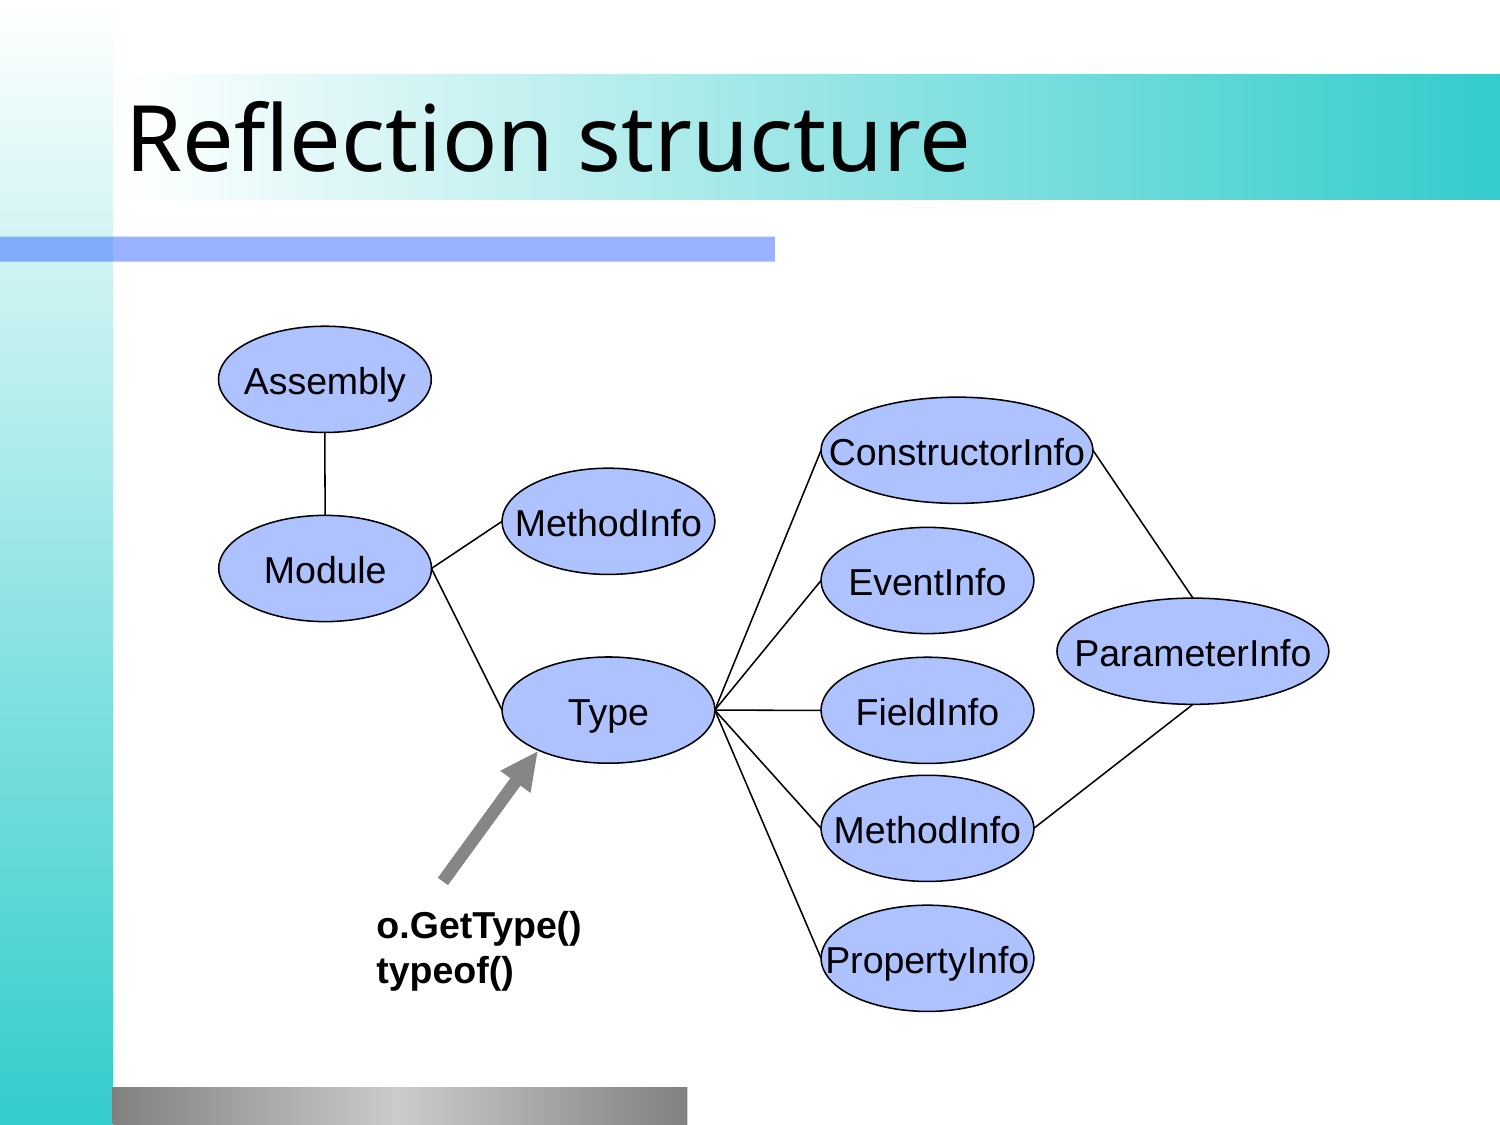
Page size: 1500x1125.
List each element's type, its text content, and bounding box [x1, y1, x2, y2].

text_box MethodInfo [502, 468, 709, 575]
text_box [1033, 704, 1194, 829]
text_box PropertyInfo [822, 905, 1034, 1012]
text_box ConstructorInfo [821, 397, 1093, 504]
text_box Assembly [218, 326, 432, 433]
text_box o.GetType() typeof() [361, 893, 597, 998]
text_box Module [218, 515, 426, 622]
title Reflection structure [110, 40, 1386, 229]
text_box ParameterInfo [1056, 598, 1329, 705]
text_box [431, 521, 503, 568]
text_box FieldInfo [827, 657, 1033, 764]
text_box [714, 718, 822, 959]
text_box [714, 449, 822, 711]
text_box [442, 751, 538, 882]
text_box Type [502, 656, 708, 764]
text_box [431, 568, 503, 711]
text_box MethodInfo [827, 775, 1033, 882]
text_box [1092, 449, 1194, 599]
text_box EventInfo [827, 527, 1034, 634]
